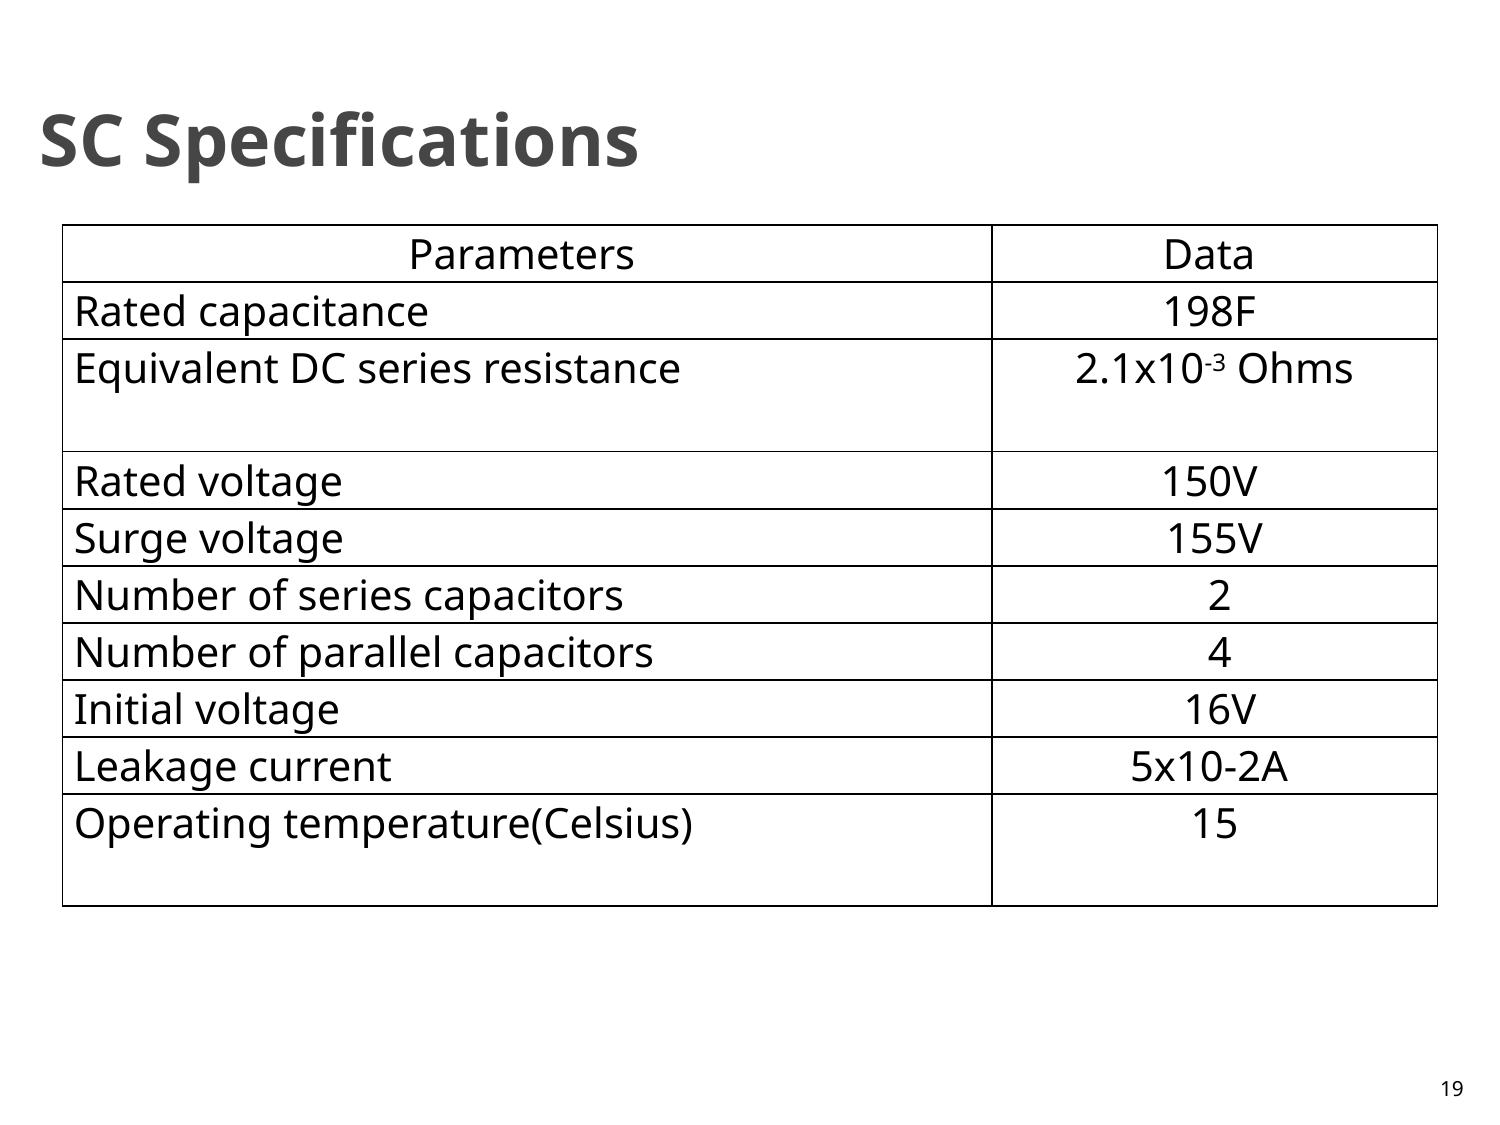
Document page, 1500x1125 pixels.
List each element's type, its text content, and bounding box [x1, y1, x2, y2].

table_cell Equivalent DC series resistance [63, 340, 991, 451]
table_cell 4 [993, 624, 1437, 679]
table_cell Operating temperature(Celsius) [63, 795, 991, 905]
table_cell Leakage current [63, 738, 991, 793]
table_cell Surge voltage [63, 510, 991, 565]
table_cell 2 [993, 567, 1437, 622]
table_cell Number of series capacitors [63, 567, 991, 622]
slide_number 19 [1418, 1051, 1479, 1112]
table_cell 16V [993, 681, 1437, 736]
table_cell 155V [993, 510, 1437, 565]
table_cell 5x10-2A [993, 738, 1437, 793]
table_cell Rated capacitance [63, 283, 991, 338]
table_cell 150V [993, 452, 1437, 508]
title SC Specifications [24, 87, 1375, 275]
table_cell Rated voltage [63, 452, 991, 508]
table_header Data [993, 226, 1437, 281]
table_header Parameters [63, 275, 991, 281]
table_cell Initial voltage [63, 681, 991, 736]
table_cell 198F [993, 283, 1437, 338]
table_cell 15 [993, 795, 1437, 905]
table_cell Number of parallel capacitors [63, 624, 991, 679]
table_cell 2.1x10-3 Ohms [993, 340, 1437, 451]
